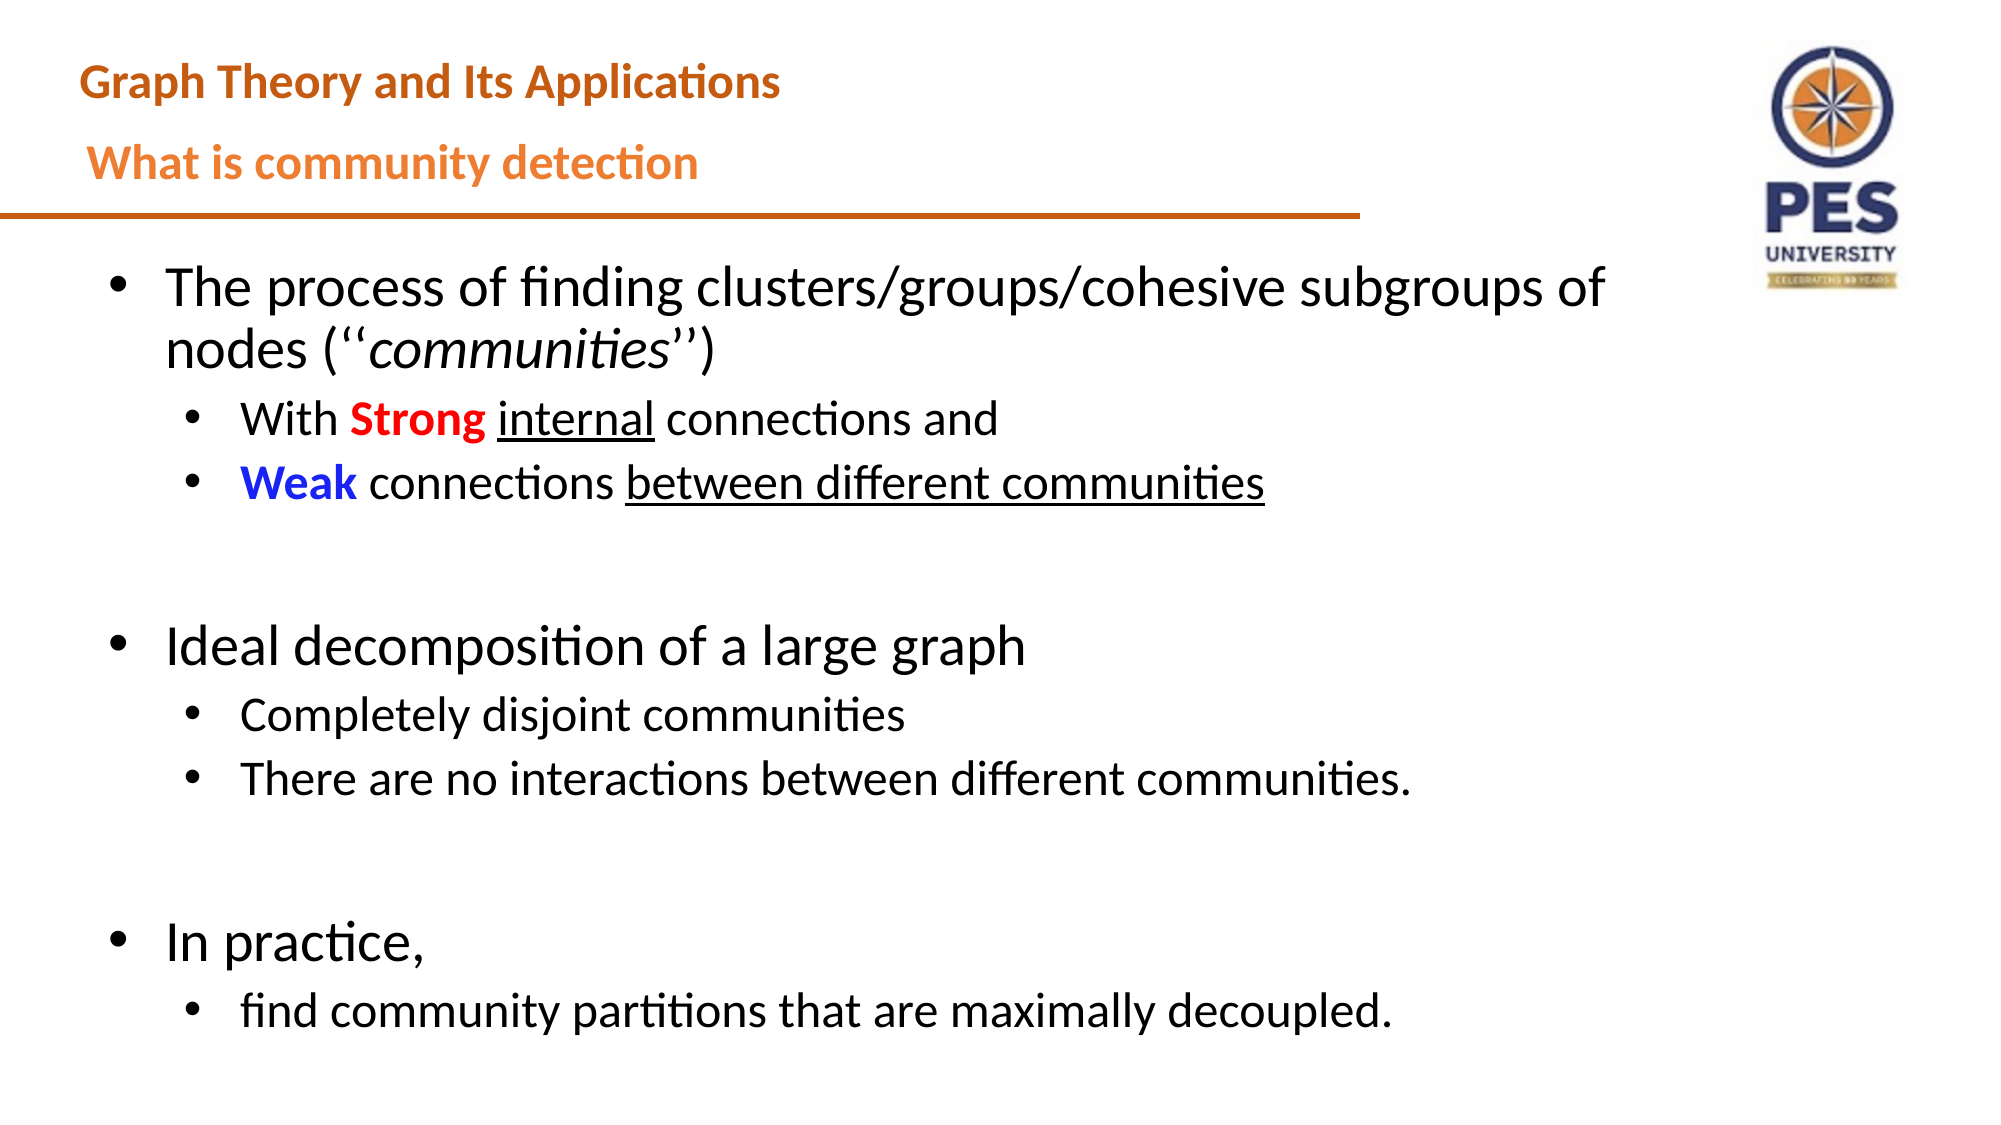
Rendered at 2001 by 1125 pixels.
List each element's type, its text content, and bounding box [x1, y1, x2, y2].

picture [1730, 40, 1932, 297]
text_box Graph Theory and Its Applications [64, 41, 1295, 117]
text_box What is community detection [71, 122, 1384, 198]
text_box The process of finding clusters/groups/cohesive subgroups of nodes (‘‘communities’’) With Strong internal connections and Weak connections between different communities Ideal decomposition of a large graph Completely disjoint communities There are no interactions between different communities. In practice, find community partitions that are maximally decoupled. [75, 248, 1672, 1048]
